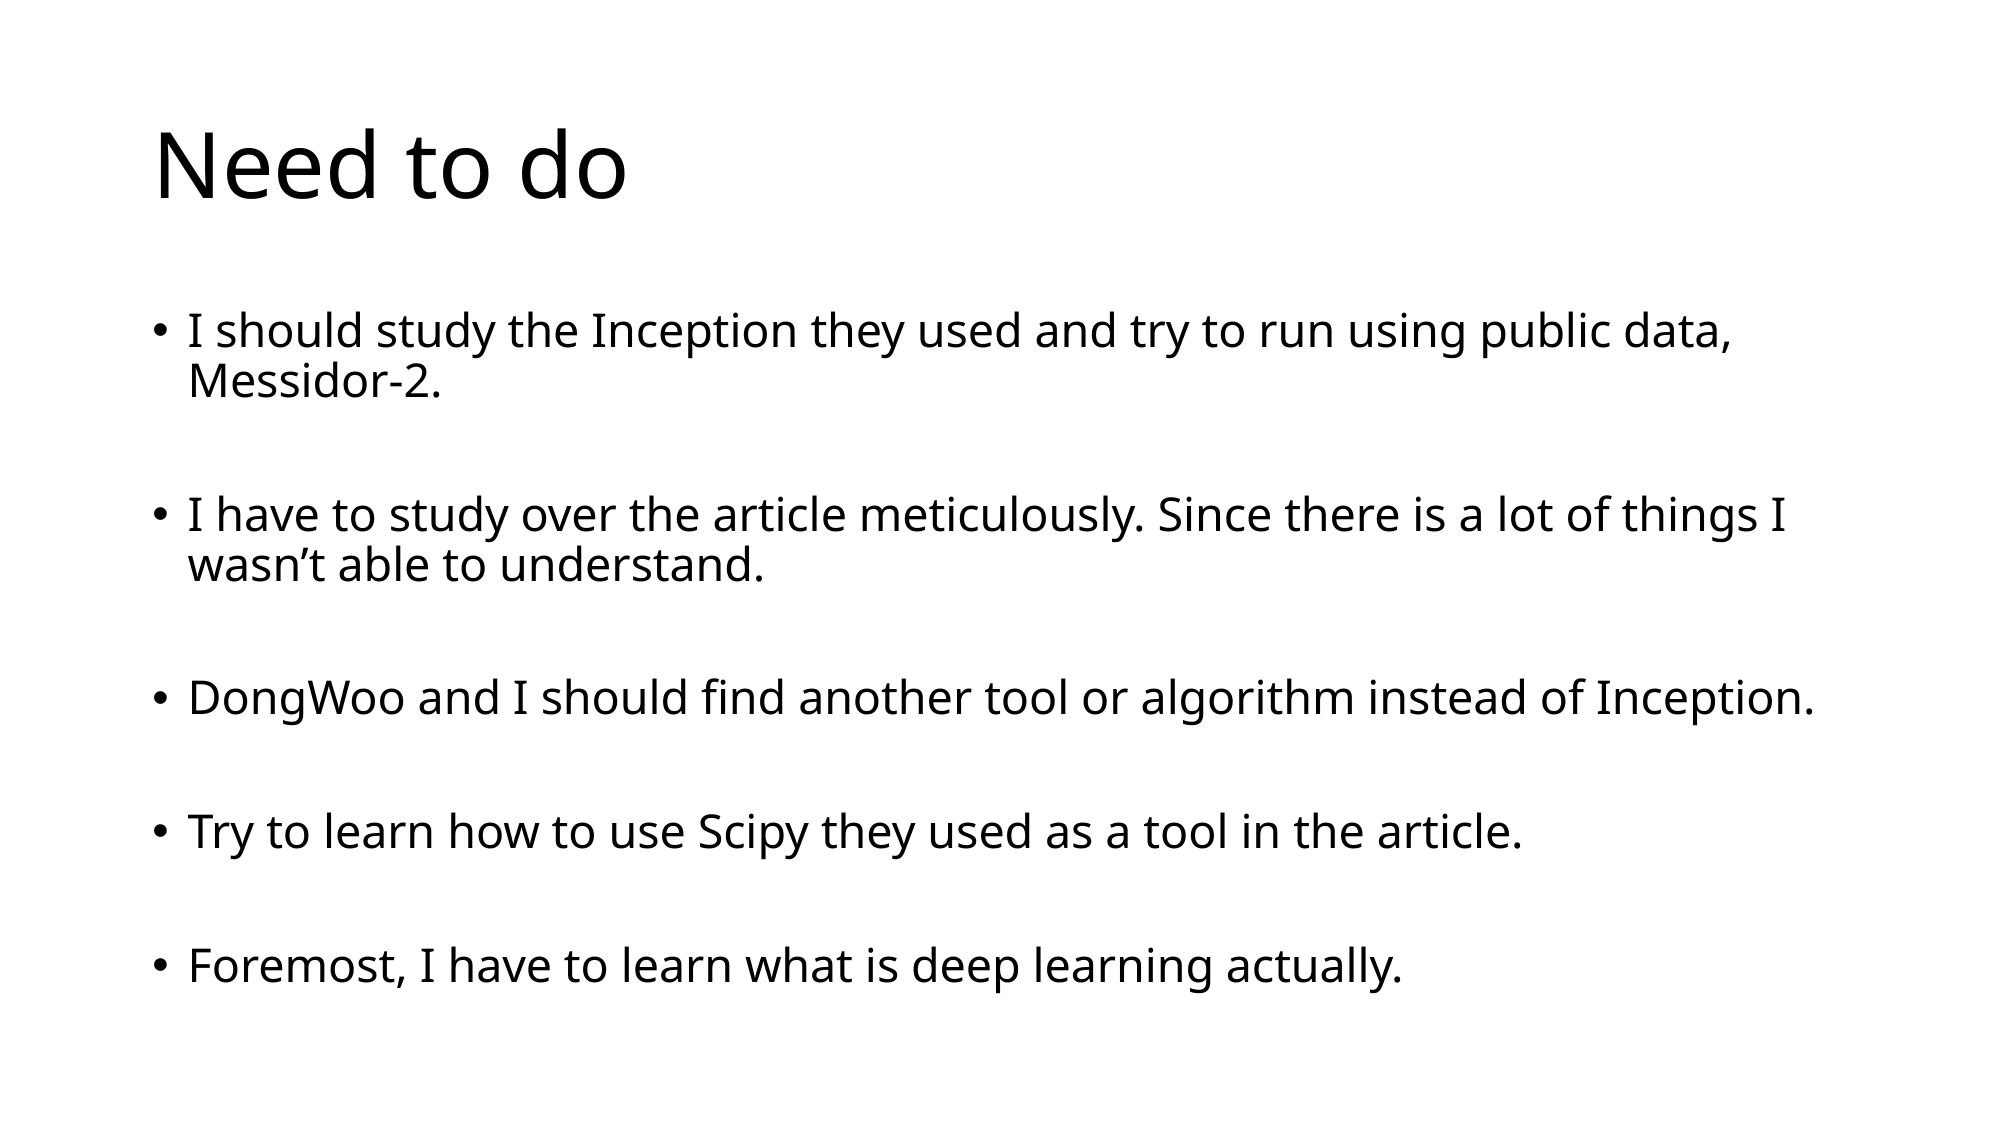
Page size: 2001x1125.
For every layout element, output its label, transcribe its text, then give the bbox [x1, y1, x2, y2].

list I should study the Inception they used and try to run using public data, Messidor-2. I have to study over the article meticulously. Since there is a lot of things I wasn’t able to understand. DongWoo and I should find another tool or algorithm instead of Inception. Try to learn how to use Scipy they used as a tool in the article. Foremost, I have to learn what is deep learning actually. [137, 299, 1863, 1014]
title Need to do [137, 59, 1863, 278]
